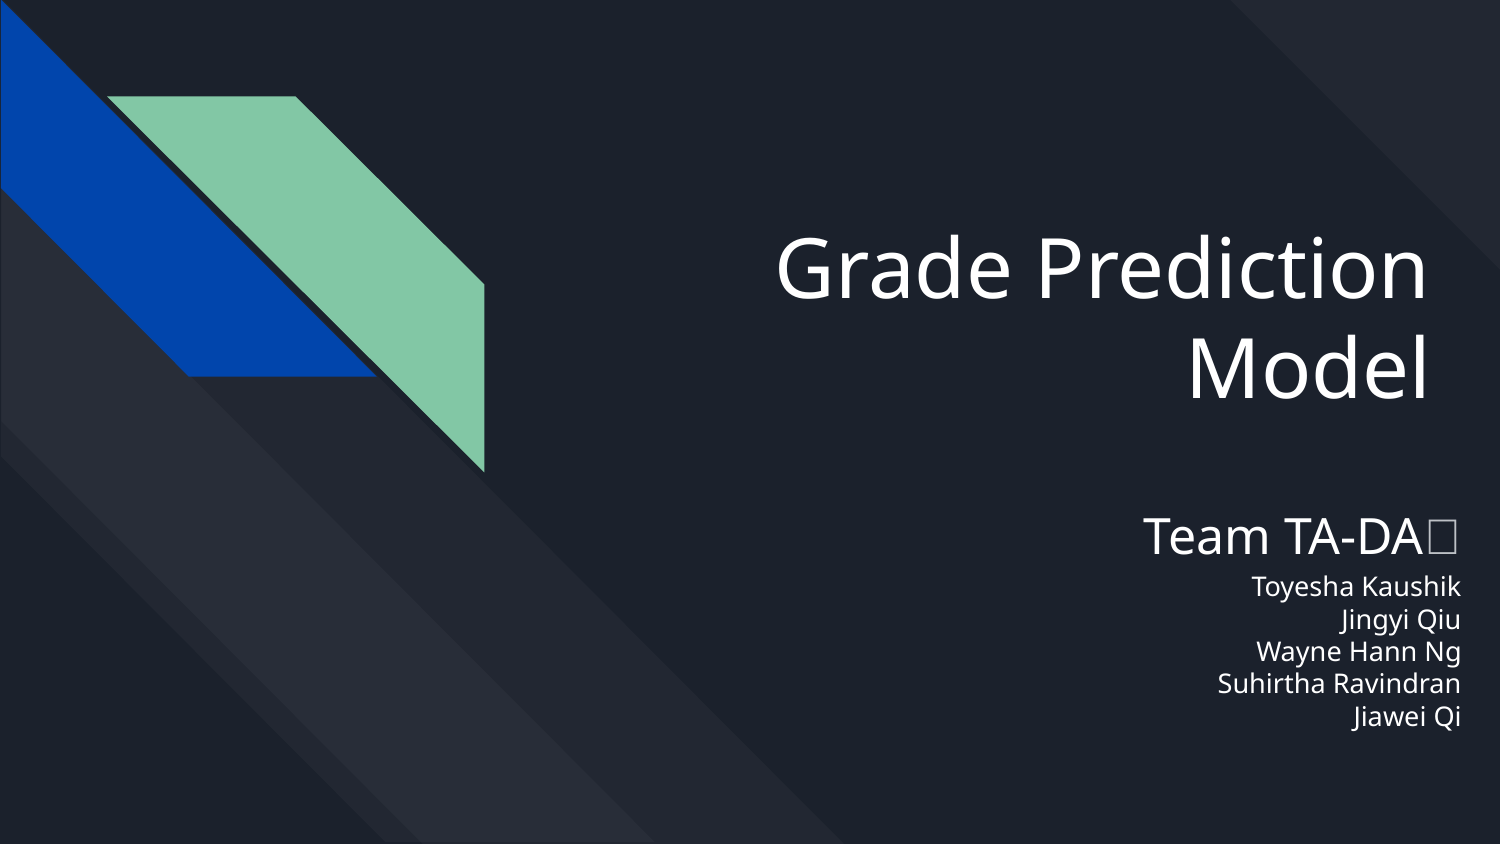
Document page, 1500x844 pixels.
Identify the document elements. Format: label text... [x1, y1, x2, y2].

subtitle Toyesha Kaushik Jingyi Qiu Wayne Hann Ng Suhirtha Ravindran Jiawei Qi [907, 574, 1477, 797]
title Grade Prediction Model [622, 199, 1446, 459]
title Team TA-DA✨ [653, 489, 1477, 574]
